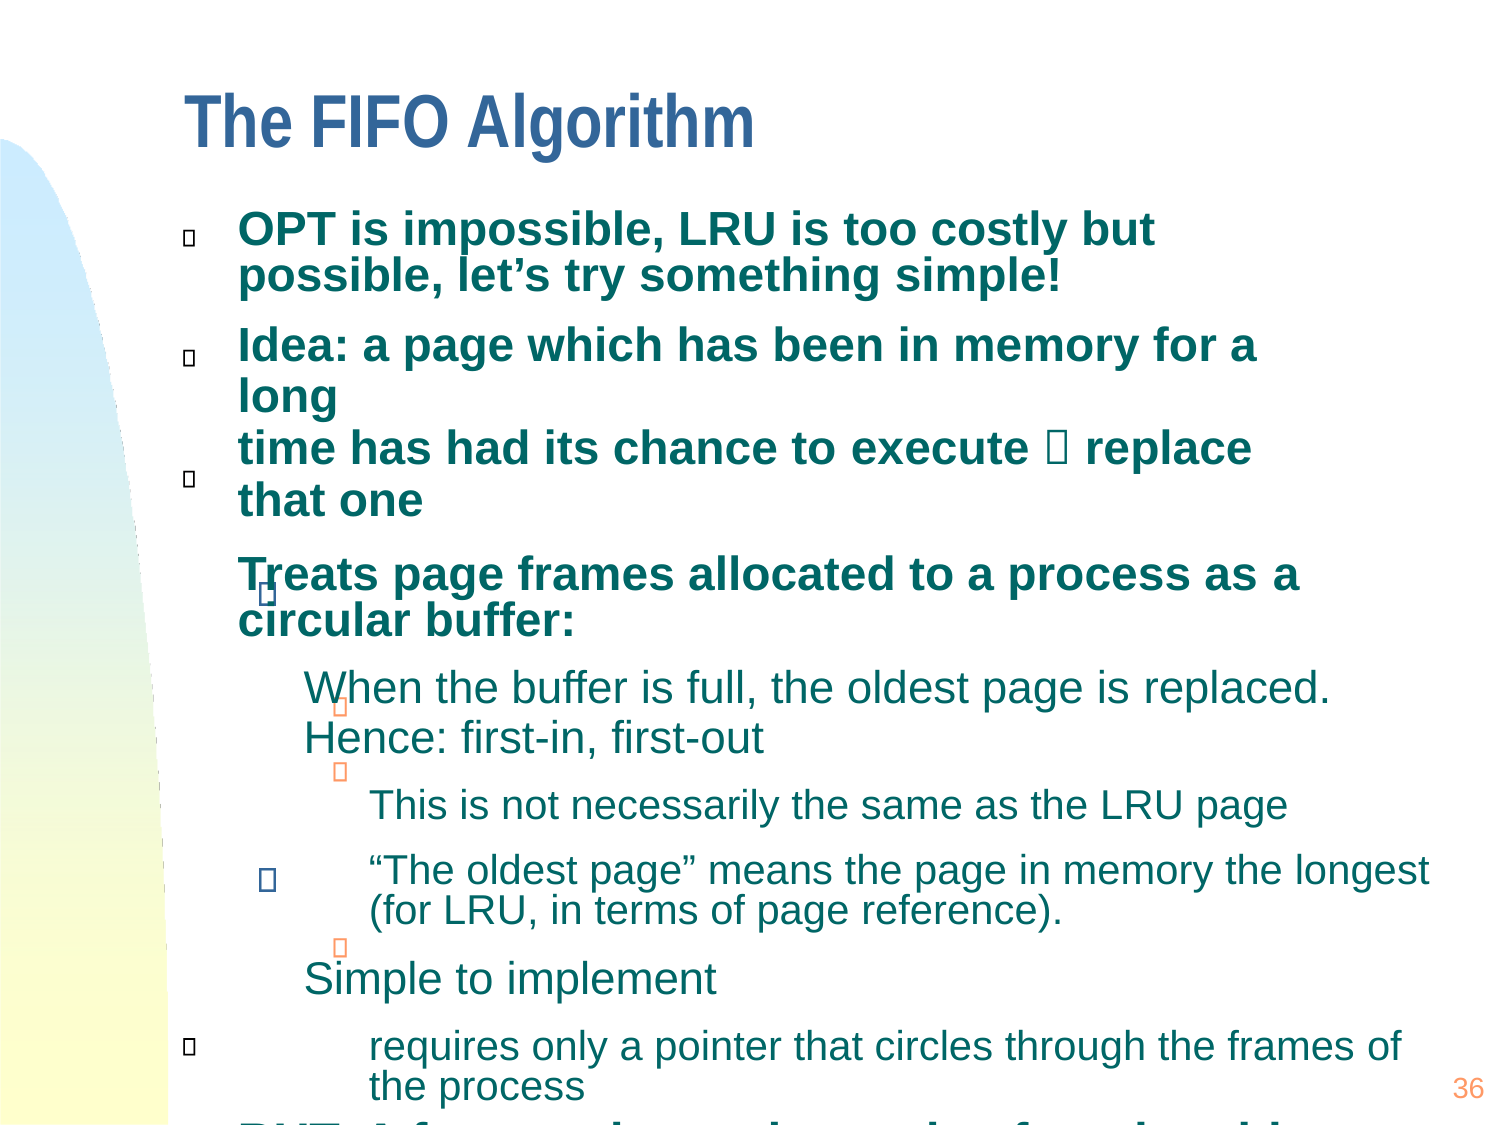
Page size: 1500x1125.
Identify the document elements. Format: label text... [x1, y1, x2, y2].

picture [0, 138, 169, 1125]
text_box 36 [1475, 1067, 1487, 1105]
text_box OPT is impossible, LRU is too costly but possible, let’s try something simple! Idea: a page which has been in memory for a long time has had its chance to execute  replace that one Treats page frames allocated to a process as a circular buffer: When the buffer is full, the oldest page is replaced. Hence: first-in, first-out This is not necessarily the same as the LRU page “The oldest page” means the page in memory the longest (for LRU, in terms of page reference). Simple to implement requires only a pointer that circles through the frames of the process BUT: A frequently used page is often the oldest, so it will be repeatedly paged out by FIFO [235, 195, 1475, 1125]
text_box [181, 1028, 214, 1062]
title The FIFO Algorithm [182, 70, 1038, 261]
text_box [181, 340, 212, 373]
text_box [181, 220, 212, 253]
text_box [181, 461, 212, 494]
